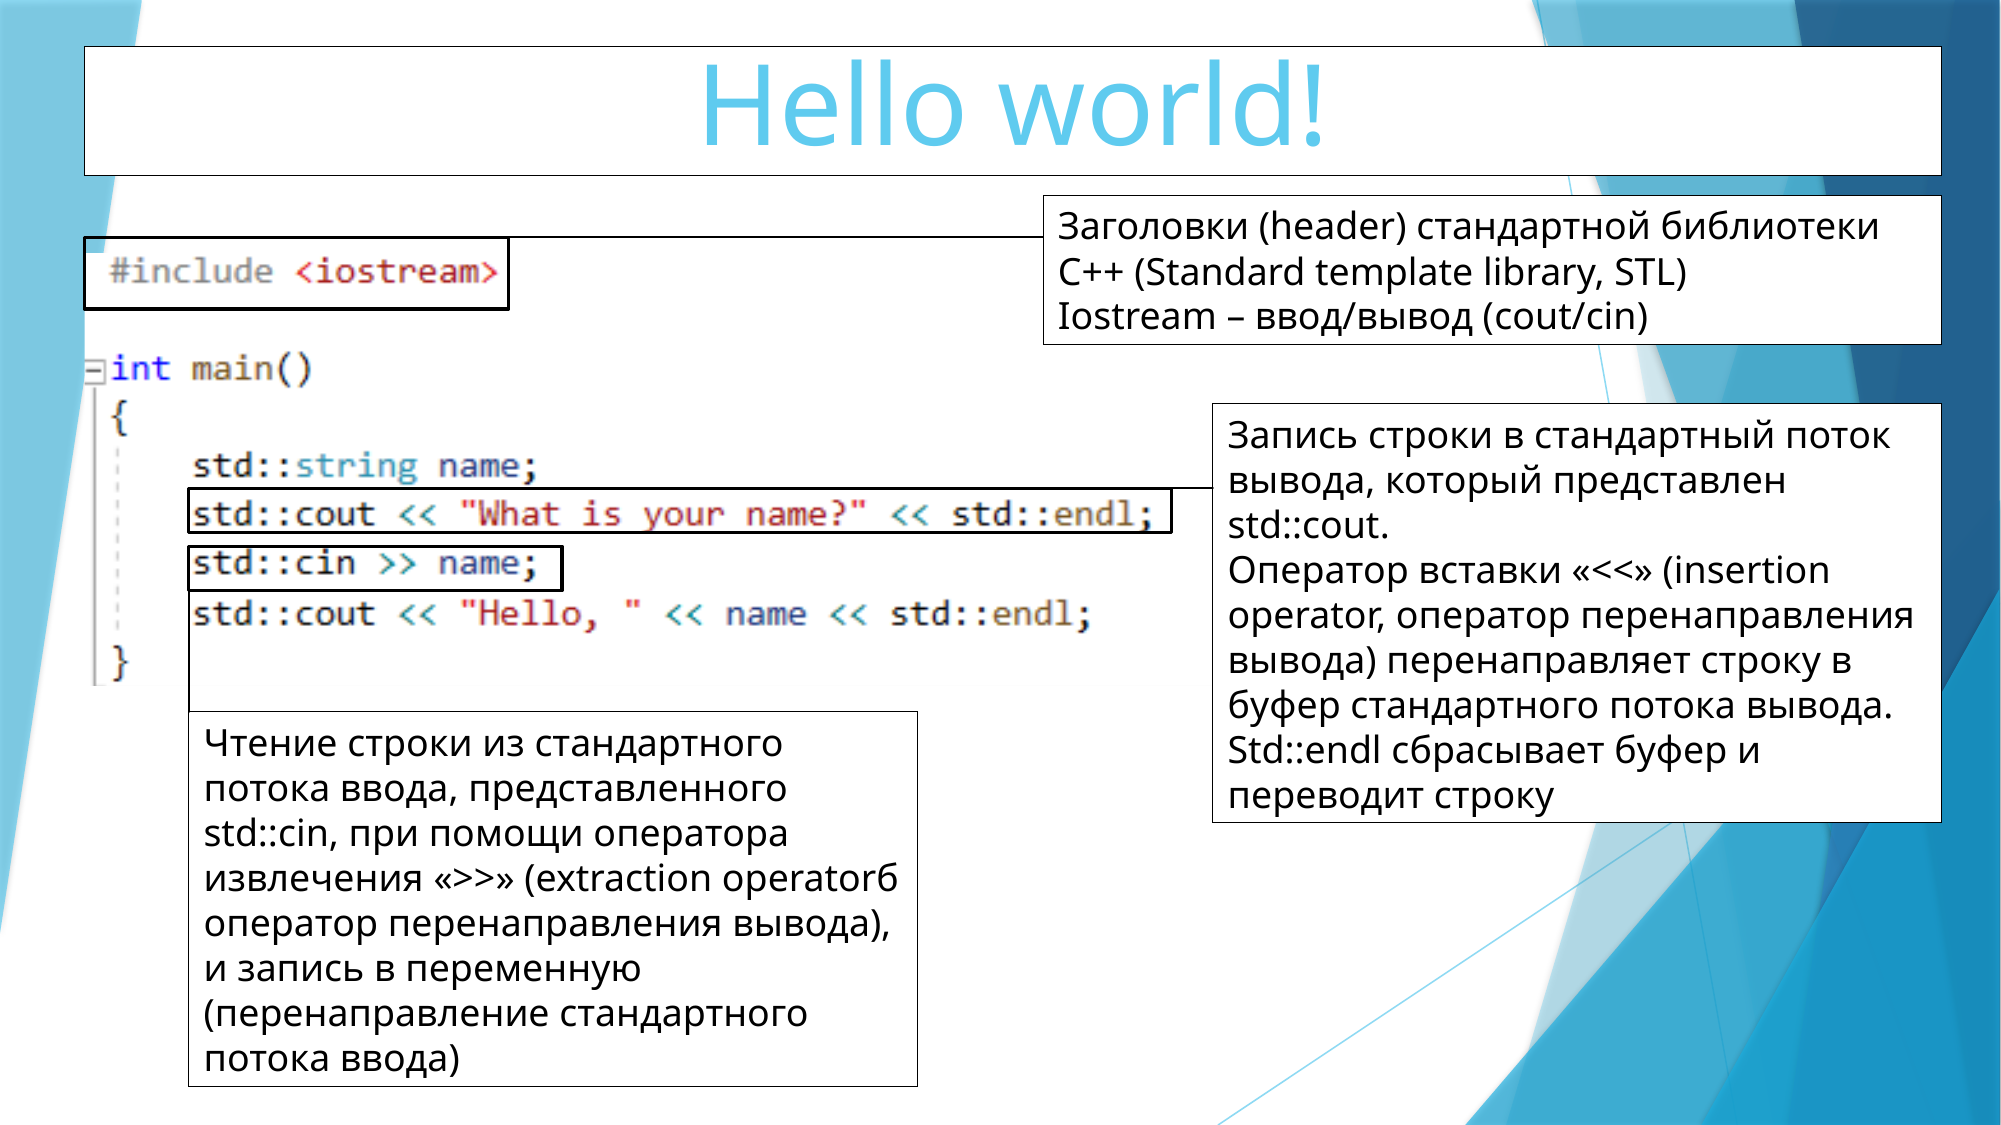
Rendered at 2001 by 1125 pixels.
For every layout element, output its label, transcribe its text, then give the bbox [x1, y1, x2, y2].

title Hello world! [84, 46, 1942, 176]
text_box Заголовки (header) стандартной библиотеки С++ (Standard template library, STL) Iostream – ввод/вывод (cout/cin) [1043, 195, 1942, 345]
text_box [83, 236, 510, 252]
text_box Чтение строки из стандартного потока ввода, представленного std::cin, при помощи оператора извлечения «>>» (extraction operatorб оператор перенаправления вывода), и запись в переменную (перенаправление стандартного потока ввода) [188, 711, 918, 1087]
picture [83, 252, 1236, 687]
text_box Запись строки в стандартный поток вывода, который представлен std::cout. Оператор вставки «<<» (insertion operator, оператор перенаправления вывода) перенаправляет строку в буфер стандартного потока вывода. Std::endl сбрасывает буфер и переводит строку [1212, 403, 1942, 823]
